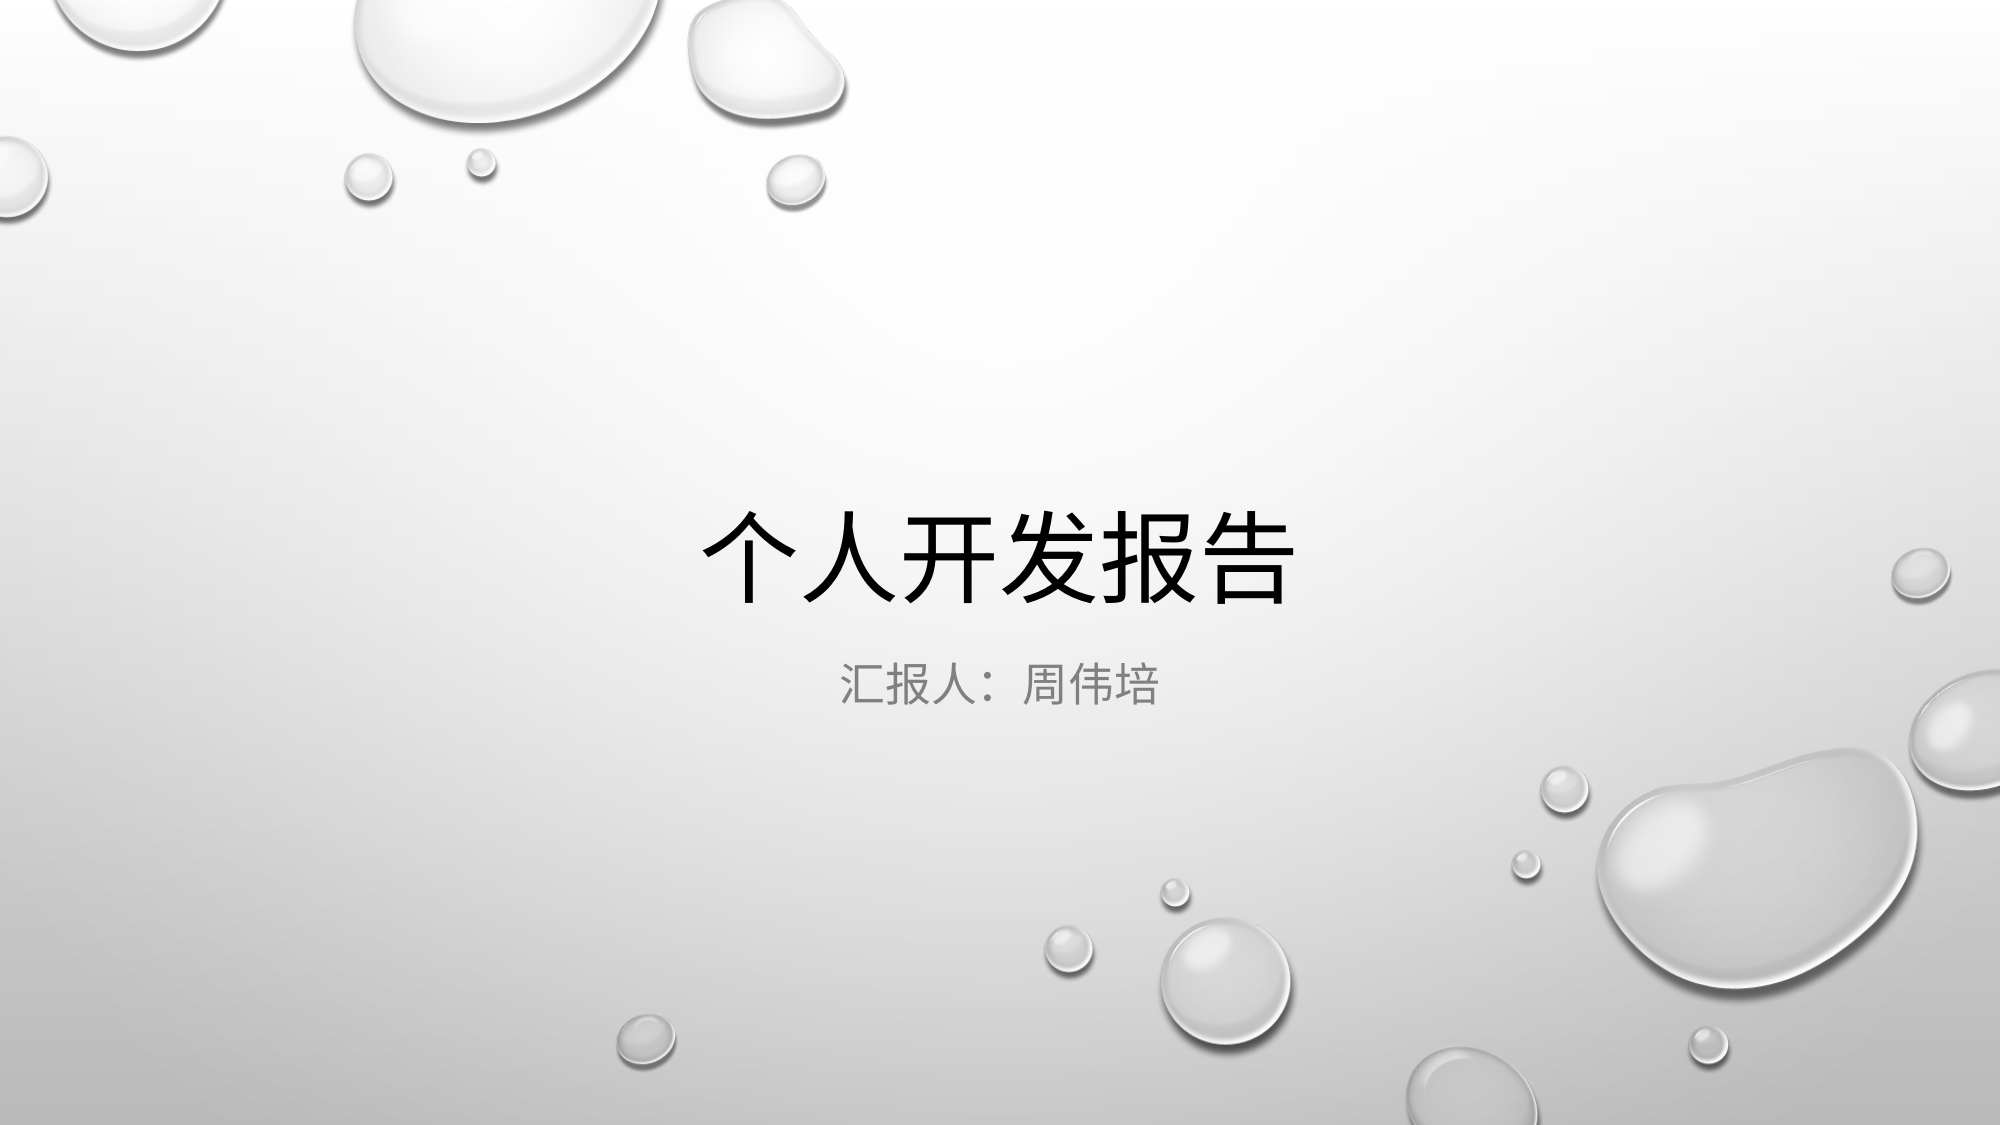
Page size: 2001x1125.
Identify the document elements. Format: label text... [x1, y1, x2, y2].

title 个人开发报告 [287, 213, 1713, 625]
picture [0, 0, 2000, 1125]
subtitle 汇报人：周伟培 [287, 637, 1713, 863]
